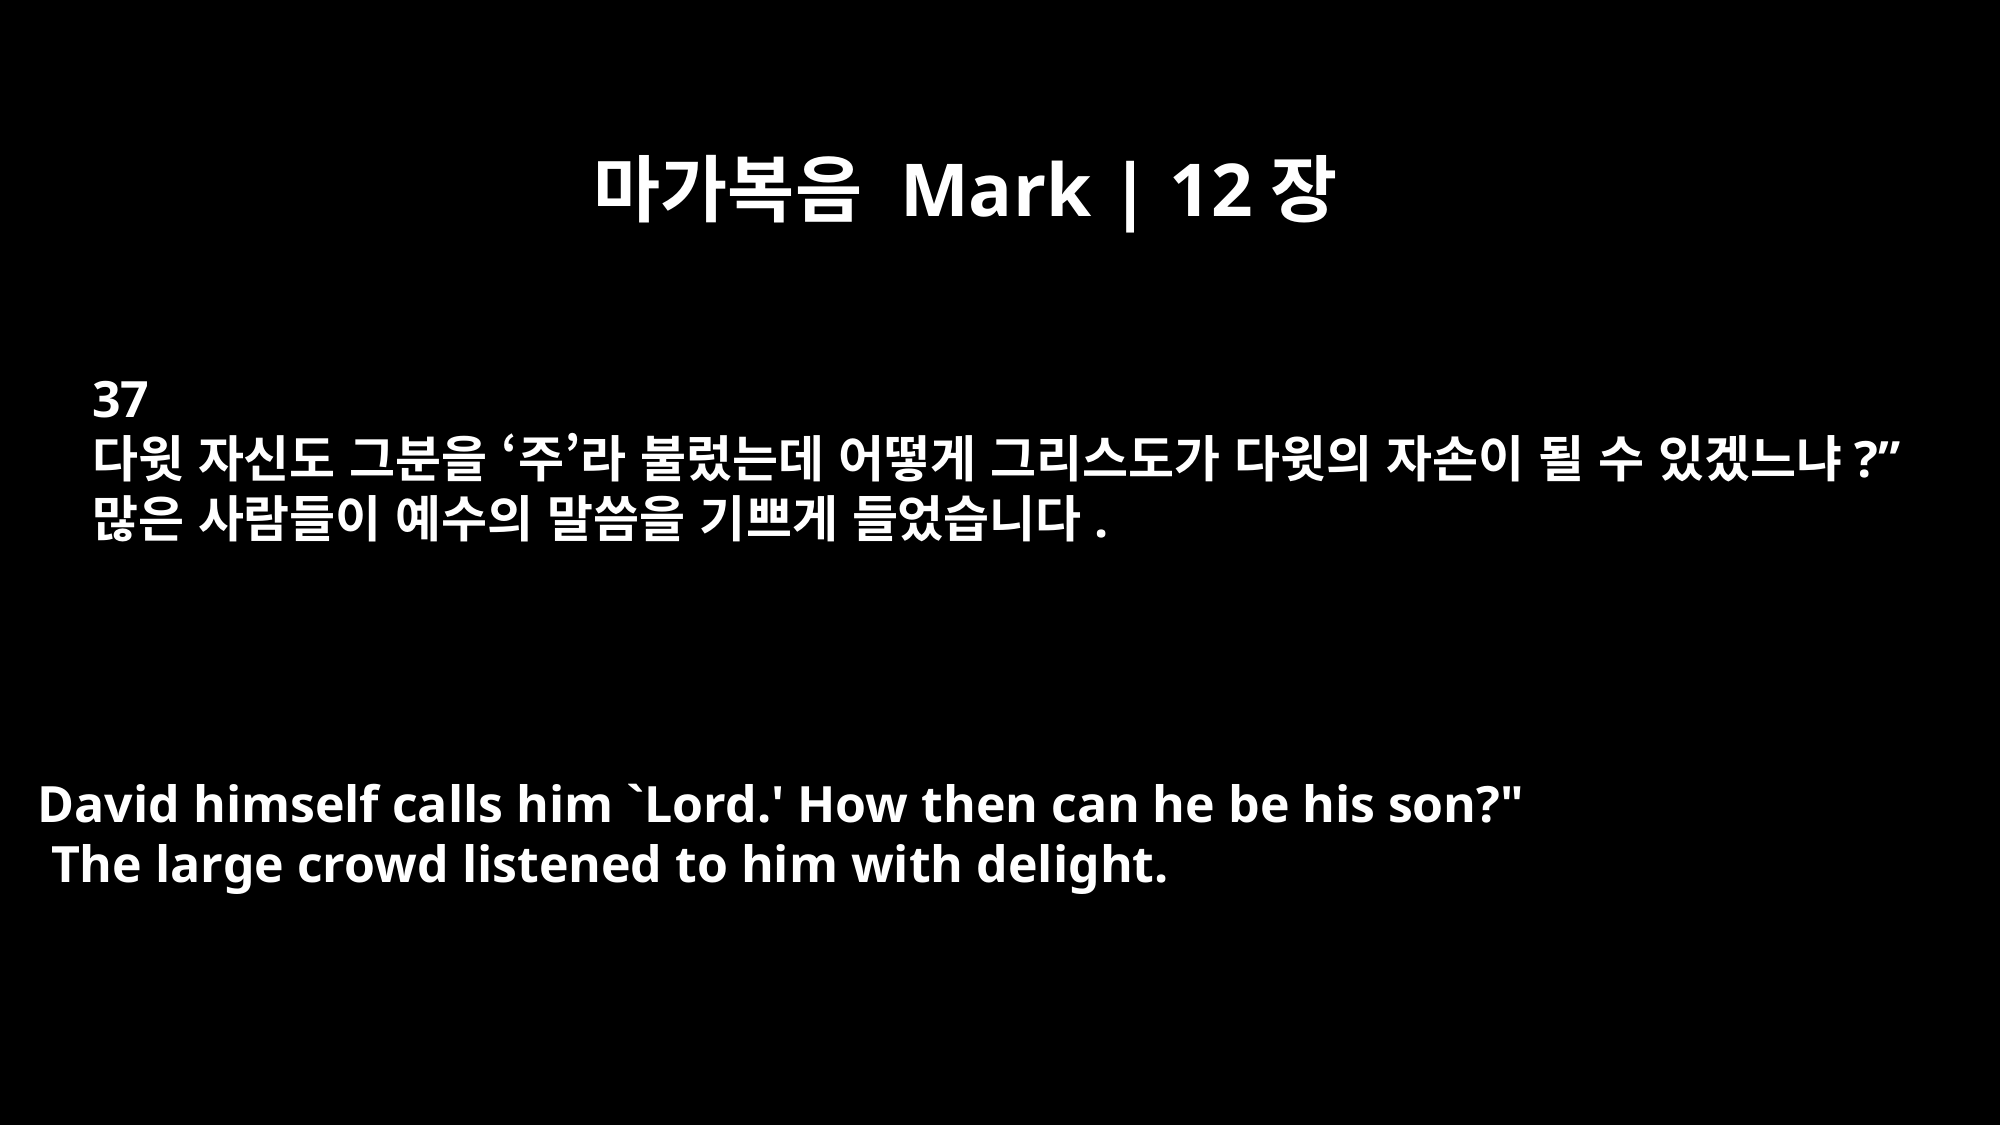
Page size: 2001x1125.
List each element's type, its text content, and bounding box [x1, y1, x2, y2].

text_box 마가복음 Mark | 12장 [578, 136, 1354, 239]
text_box 37 다윗 자신도 그분을 ‘주’라 불렀는데 어떻게 그리스도가 다윗의 자손이 될 수 있겠느냐?” 많은 사람들이 예수의 말씀을 기쁘게 들었습니다. [77, 359, 1929, 555]
text_box David himself calls him `Lord.' How then can he be his son?" The large crowd listened to him with delight. [23, 764, 1540, 900]
